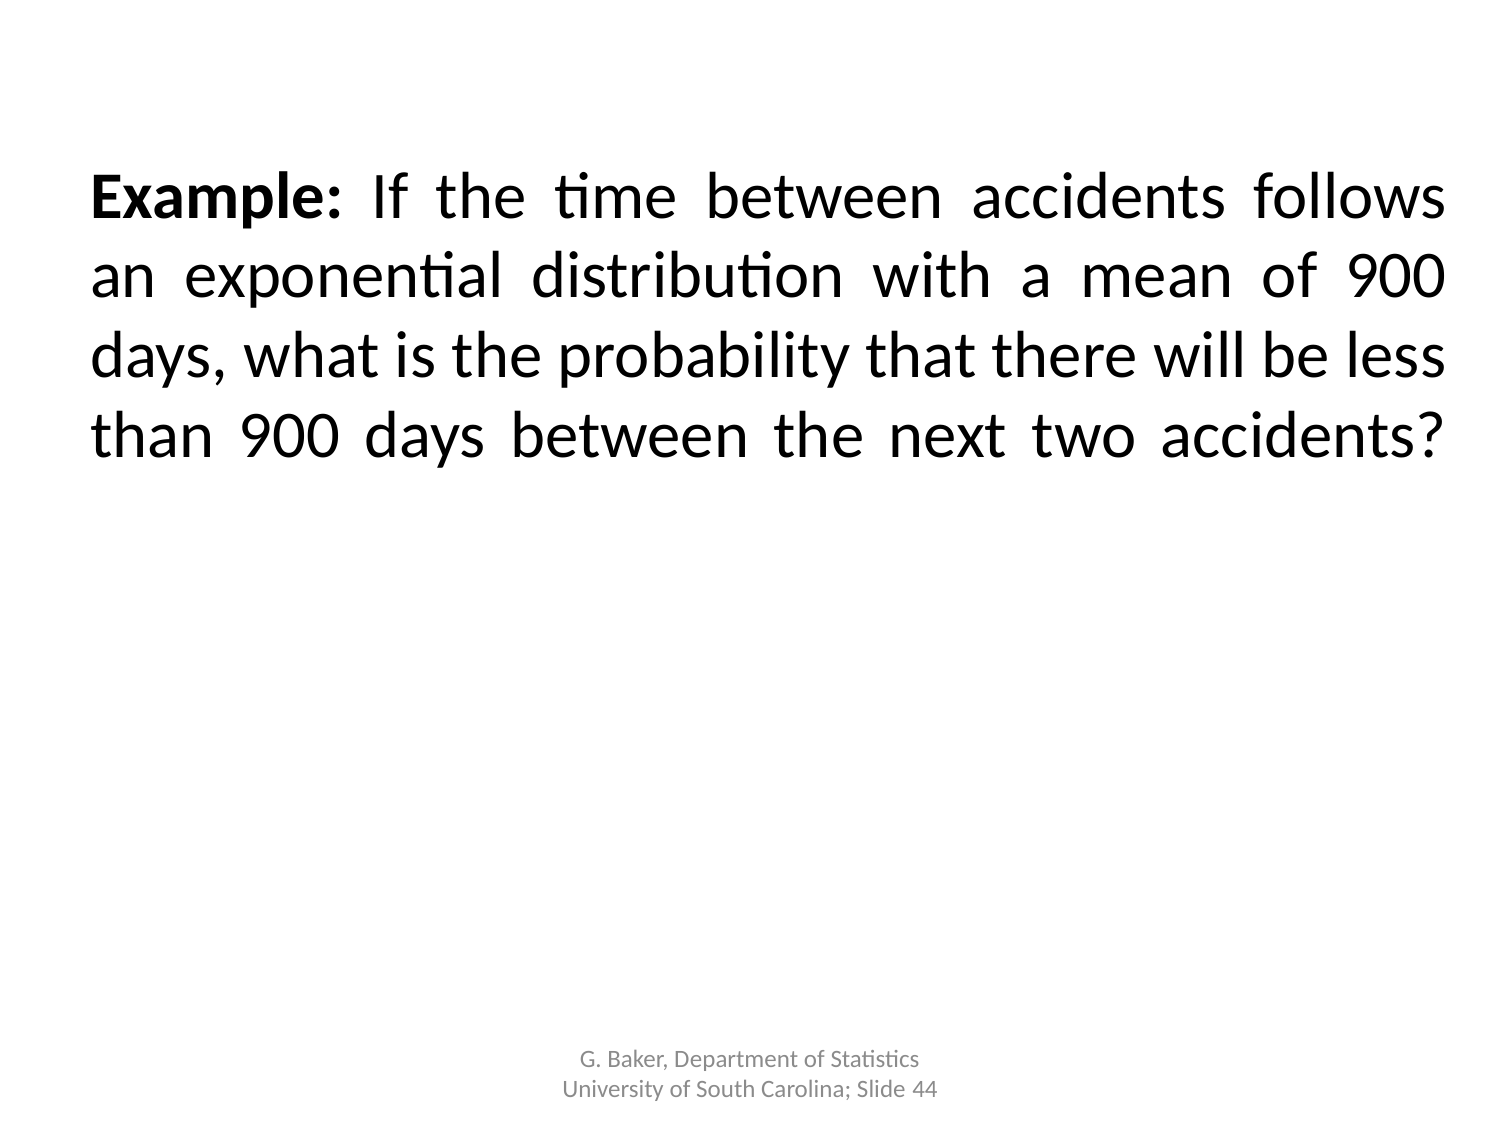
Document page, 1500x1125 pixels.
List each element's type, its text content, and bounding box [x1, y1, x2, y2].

footer G. Baker, Department of Statistics University of South Carolina; Slide 44 [512, 1042, 988, 1103]
title Example: If the time between accidents follows an exponential distribution with a mean of 900 days, what is the probability that there will be less than 900 days between the next two accidents? [75, 50, 1463, 663]
